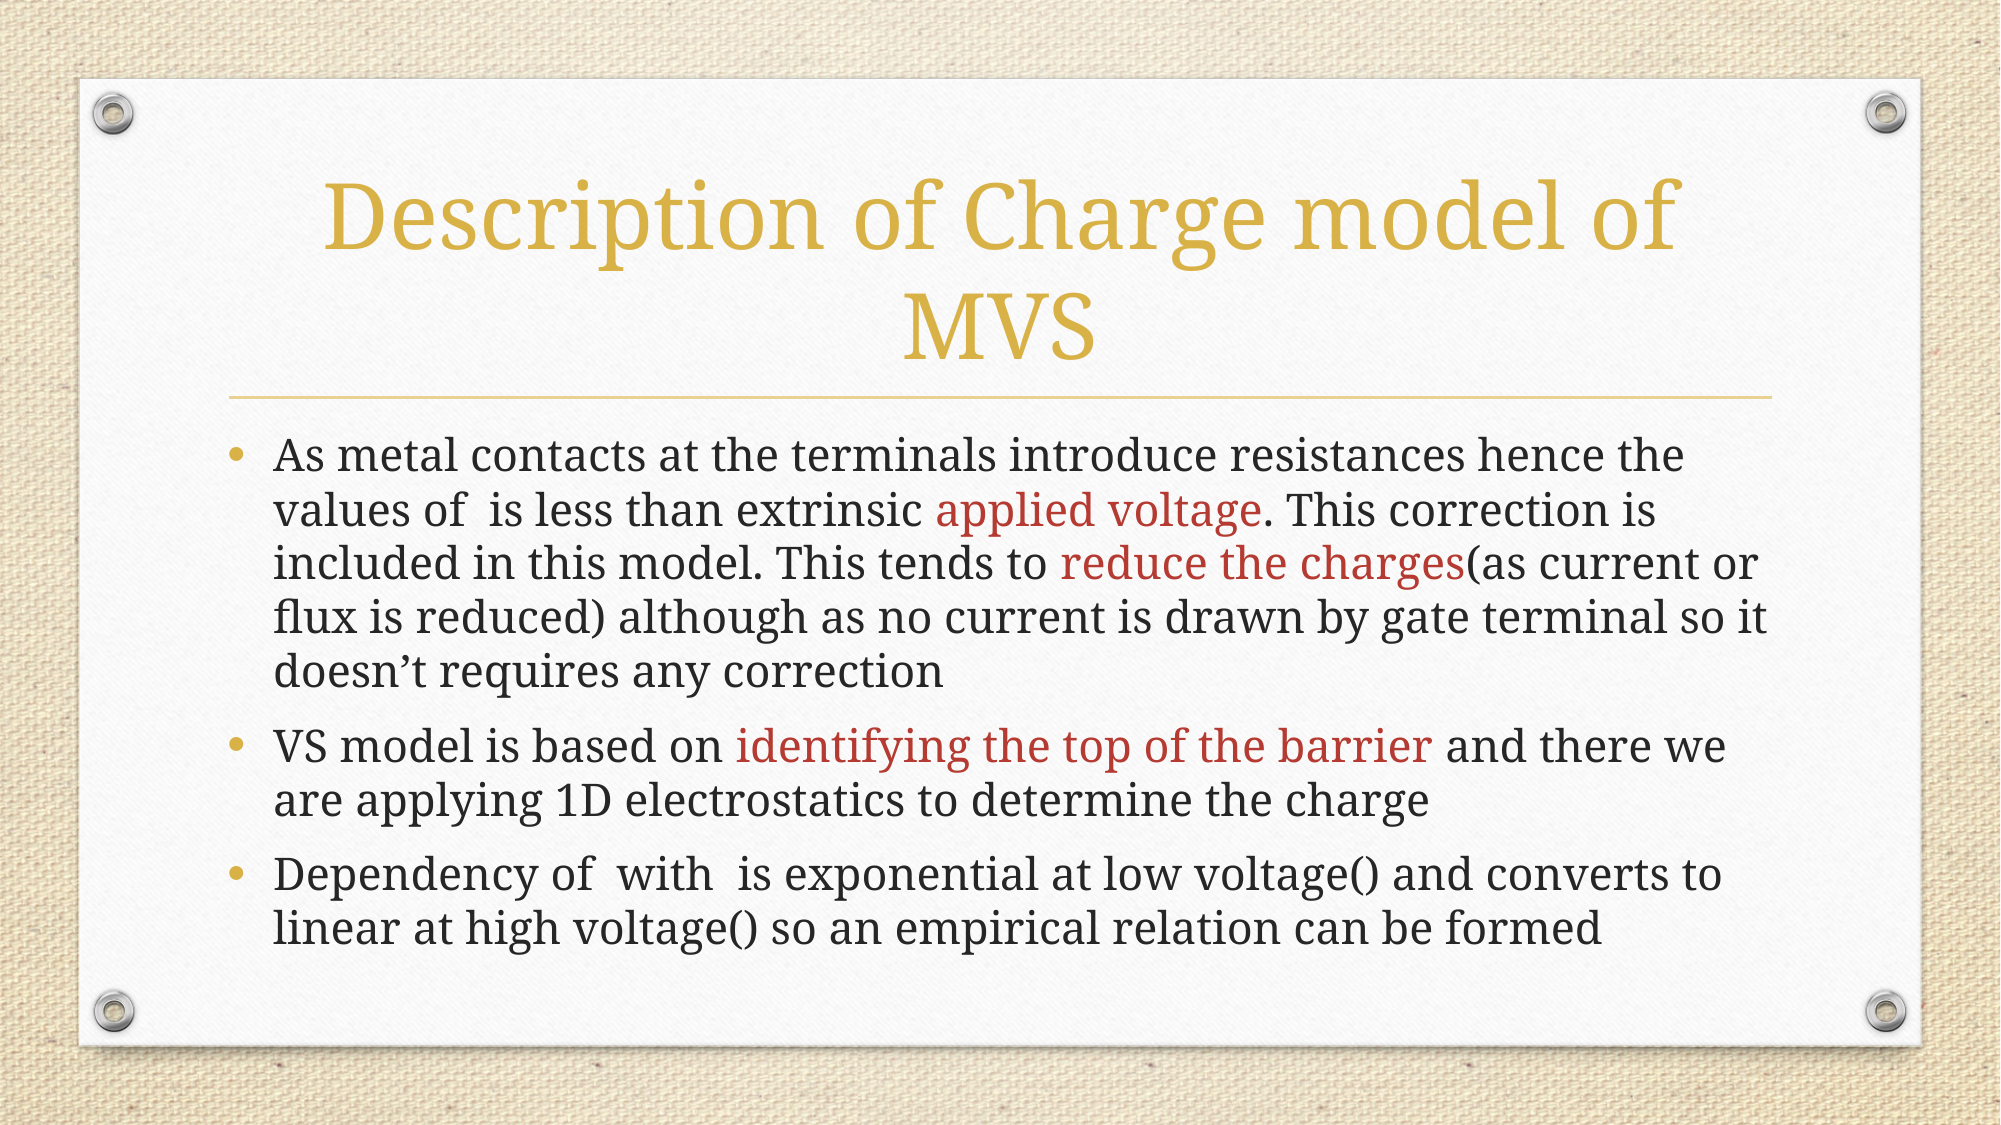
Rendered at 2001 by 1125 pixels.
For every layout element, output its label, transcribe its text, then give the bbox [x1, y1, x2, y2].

picture [0, 0, 2001, 1125]
title Description of Charge model of MVS [212, 161, 1788, 375]
